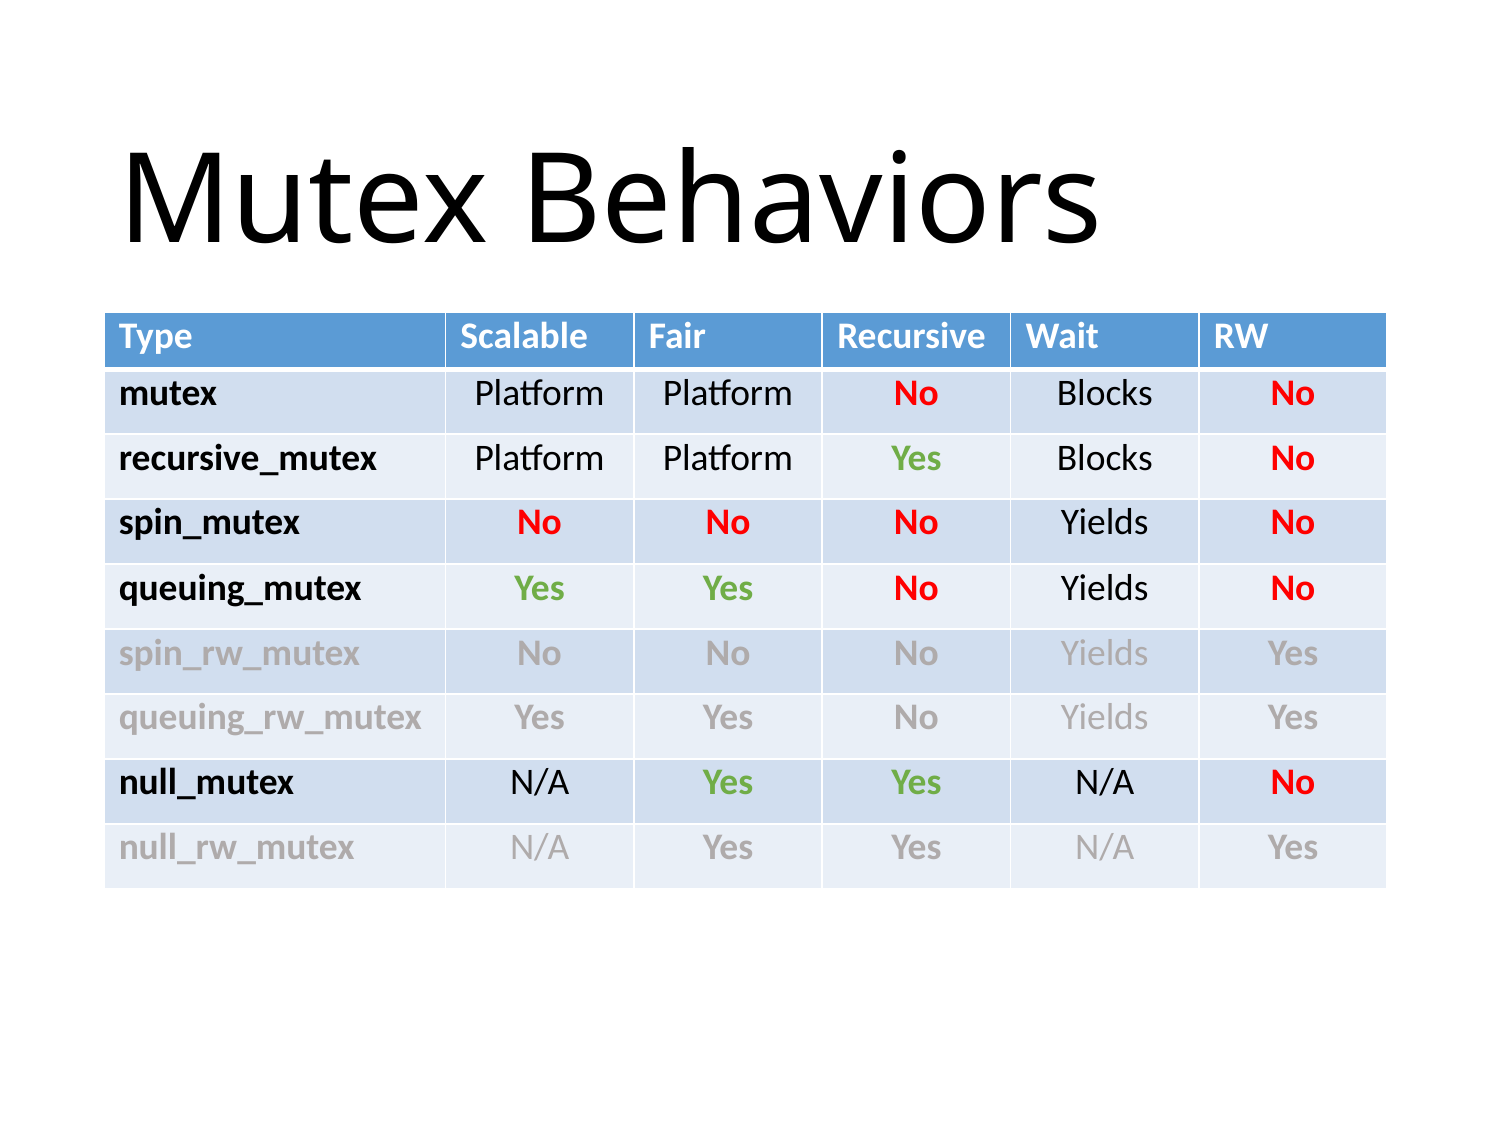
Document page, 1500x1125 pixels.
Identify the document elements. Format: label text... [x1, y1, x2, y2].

table_cell Platform [446, 372, 633, 433]
table_cell No [823, 372, 1010, 433]
table_cell null_mutex [105, 760, 445, 823]
table_cell Yes [446, 695, 633, 758]
table_cell N/A [1011, 760, 1198, 823]
table_cell Yes [823, 825, 1010, 888]
table_cell Platform [446, 435, 633, 498]
table_cell No [823, 630, 1010, 693]
table_cell No [1200, 500, 1386, 563]
table_cell Yes [1200, 825, 1386, 888]
table_cell N/A [1011, 825, 1198, 888]
table_header Type [105, 313, 445, 367]
table_header Recursive [823, 313, 1010, 367]
table_cell No [1200, 435, 1386, 498]
table_cell Yes [1200, 630, 1386, 693]
table_cell Yields [1011, 695, 1198, 758]
table_cell No [823, 565, 1010, 628]
table_cell spin_rw_mutex [105, 630, 445, 693]
table_header Fair [635, 313, 821, 367]
table_cell Yes [635, 695, 821, 758]
table_cell Yields [1011, 565, 1198, 628]
table_cell No [446, 630, 633, 693]
table_cell Yes [823, 760, 1010, 823]
table_cell No [1200, 372, 1386, 433]
table_cell No [1200, 565, 1386, 628]
table_cell N/A [446, 825, 633, 888]
table_cell Blocks [1011, 372, 1198, 433]
table_cell Yes [635, 760, 821, 823]
table_cell queuing_rw_mutex [105, 695, 445, 758]
table_cell No [823, 500, 1010, 563]
table_cell recursive_mutex [105, 435, 445, 498]
table_cell Yes [635, 825, 821, 888]
table_header Wait [1011, 313, 1198, 367]
table_cell No [635, 500, 821, 563]
table_header Scalable [446, 313, 633, 367]
table_cell Yields [1011, 630, 1198, 693]
table_cell Blocks [1011, 435, 1198, 498]
table_cell Yields [1011, 500, 1198, 563]
table_cell Platform [635, 372, 821, 433]
table_cell queuing_mutex [105, 565, 445, 628]
title Mutex Behaviors [103, 59, 1397, 278]
table_cell Platform [635, 435, 821, 498]
table_cell Yes [635, 565, 821, 628]
table_cell Yes [446, 565, 633, 628]
table_cell No [446, 500, 633, 563]
table_cell mutex [105, 372, 445, 433]
table_cell spin_mutex [105, 500, 445, 563]
table_cell No [1200, 760, 1386, 823]
table_cell Yes [823, 435, 1010, 498]
table_cell No [823, 695, 1010, 758]
table_header RW [1200, 313, 1386, 367]
table_cell No [635, 630, 821, 693]
table_cell null_rw_mutex [105, 825, 445, 888]
table_cell Yes [1200, 695, 1386, 758]
table_cell N/A [446, 760, 633, 823]
